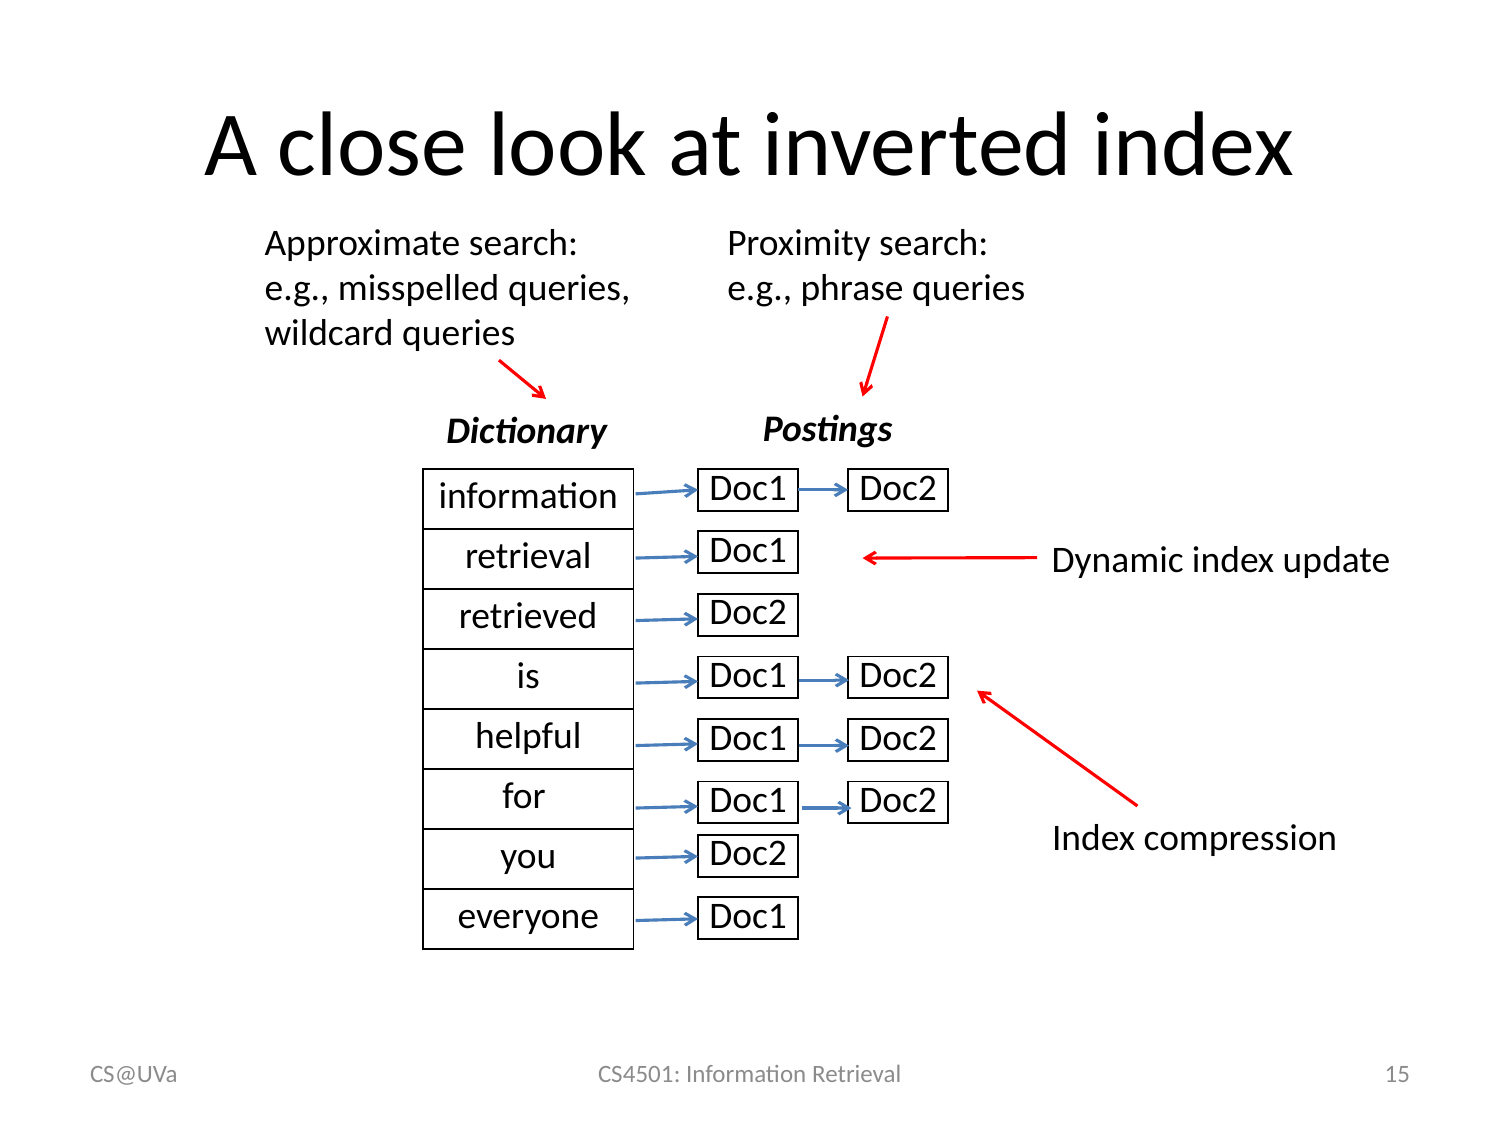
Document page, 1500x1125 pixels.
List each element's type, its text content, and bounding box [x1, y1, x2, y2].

table_header Doc2 [849, 782, 947, 822]
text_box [249, 210, 710, 400]
table_header Doc1 [699, 720, 797, 760]
table_header Doc1 [699, 657, 797, 697]
table_cell you [424, 830, 633, 888]
table_header Doc1 [699, 532, 797, 572]
text_box Dictionary [431, 407, 661, 459]
table_header information [424, 470, 633, 528]
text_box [635, 491, 699, 495]
footer CS4501: Information Retrieval [512, 1042, 988, 1103]
table_cell retrieval [424, 530, 633, 588]
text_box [976, 690, 1426, 867]
table_header Doc2 [699, 595, 797, 635]
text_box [862, 527, 1425, 589]
table_header Doc2 [849, 470, 947, 510]
table_header Doc1 [699, 782, 797, 822]
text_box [712, 210, 1211, 397]
text_box Postings [748, 404, 978, 457]
slide_number CS@UVa [75, 1042, 425, 1103]
table_cell everyone [424, 890, 633, 948]
table_header Doc2 [849, 657, 947, 697]
table_header Doc1 [699, 470, 797, 510]
table_header Doc2 [699, 836, 797, 876]
slide_number 15 [1074, 1042, 1425, 1103]
table_header Doc1 [699, 898, 797, 938]
table_cell is [424, 650, 633, 708]
table_cell retrieved [424, 590, 633, 648]
table_cell for [424, 770, 633, 828]
table_header Doc2 [849, 720, 947, 760]
table_cell helpful [424, 710, 633, 768]
title A close look at inverted index [75, 45, 1425, 233]
